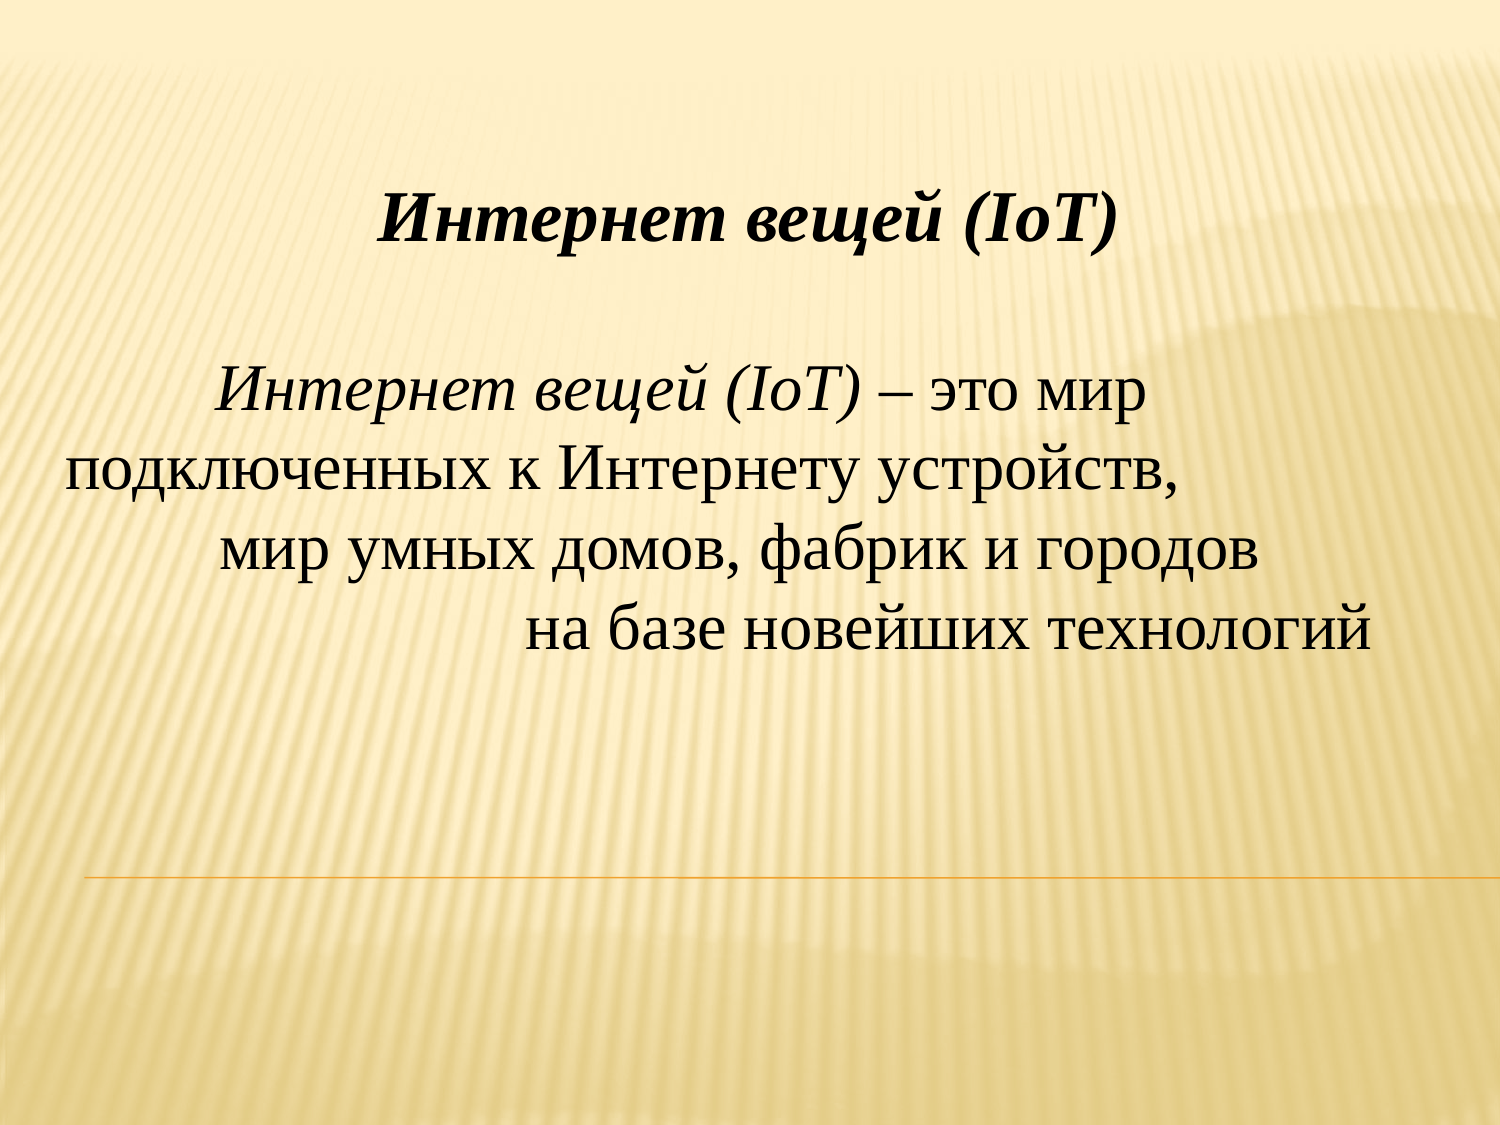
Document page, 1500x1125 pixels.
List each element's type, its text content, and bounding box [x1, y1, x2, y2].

text_box Интернет вещей (IoT) Интернет вещей (IoT) – это мир подключенных к Интернету устройств, мир умных домов, фабрик и городов на базе новейших технологий [46, 160, 1452, 671]
